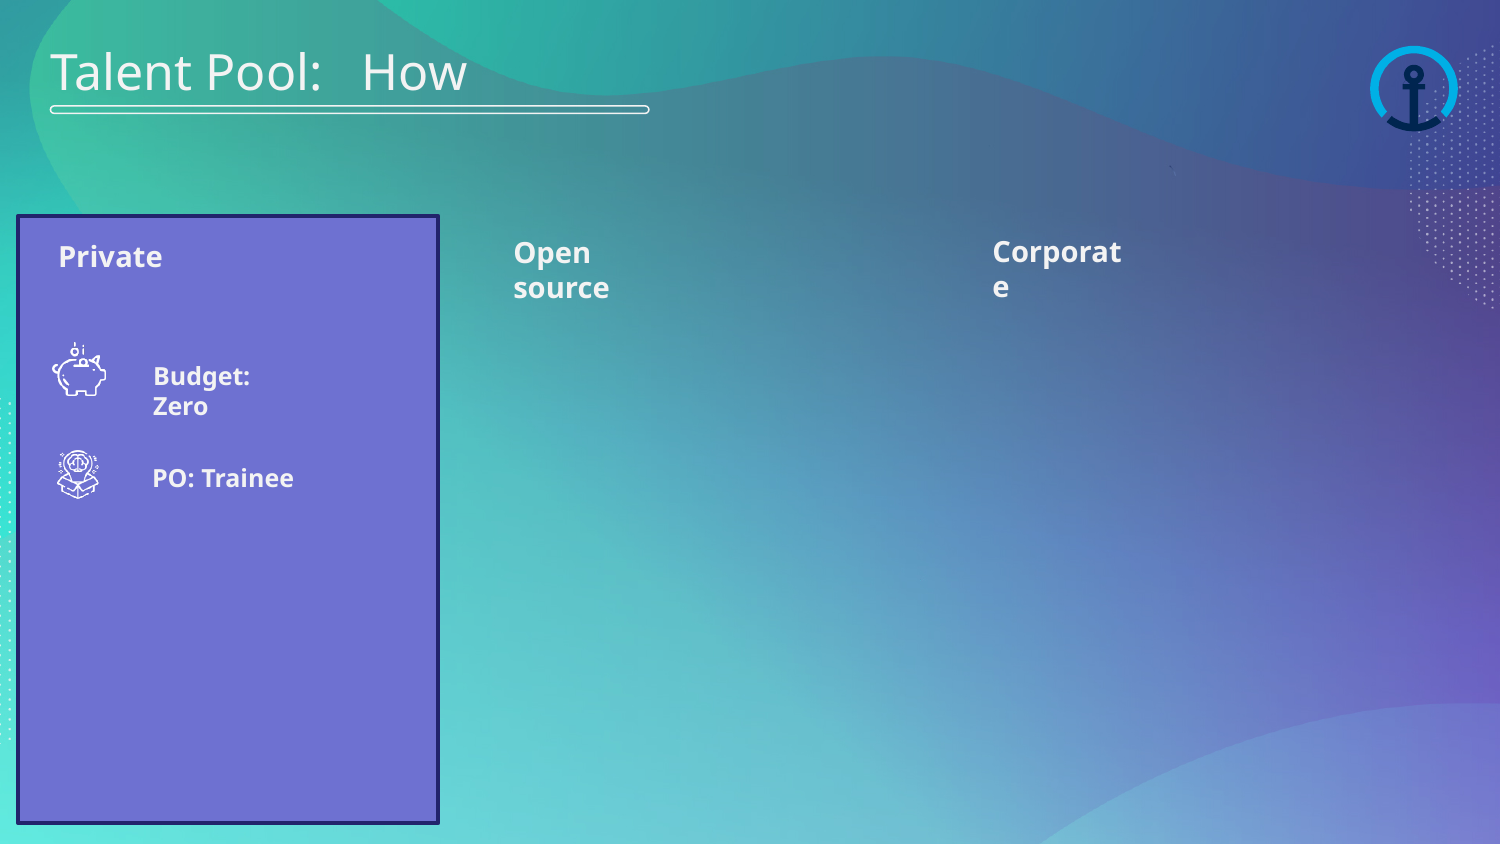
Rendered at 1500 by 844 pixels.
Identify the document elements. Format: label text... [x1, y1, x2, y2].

title Talent Pool: How [35, 0, 618, 134]
text_box Corporate [977, 217, 1138, 276]
text_box Open source [498, 219, 692, 278]
text_box PO: Trainee [137, 447, 382, 505]
text_box Private [43, 223, 191, 281]
picture [0, 0, 1500, 844]
text_box Budget: Zero [138, 345, 310, 404]
text_box [50, 105, 649, 114]
text_box [16, 214, 440, 825]
